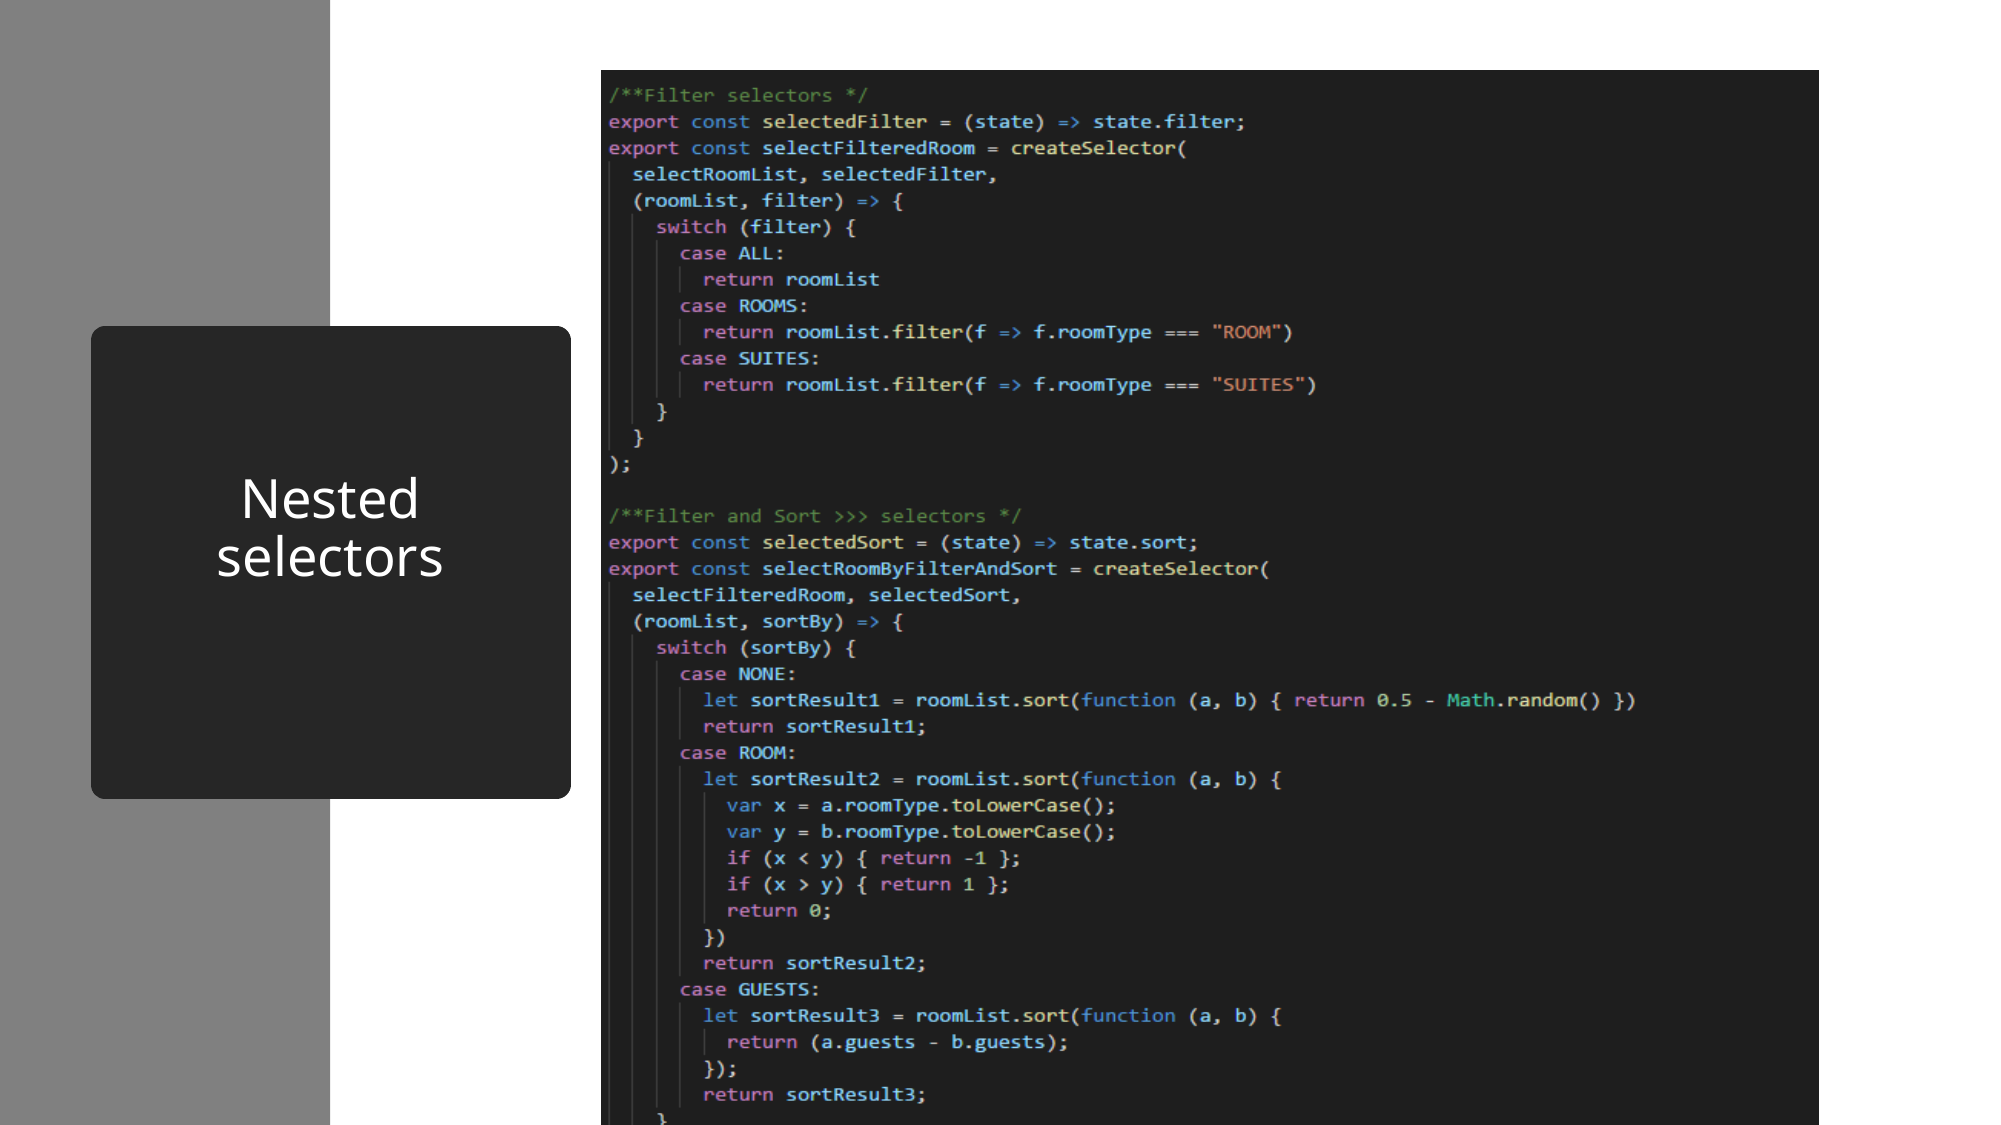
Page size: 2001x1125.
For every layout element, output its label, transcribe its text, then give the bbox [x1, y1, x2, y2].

title Nested selectors [105, 340, 557, 785]
text_box [0, 0, 331, 1125]
picture [601, 70, 1819, 1125]
